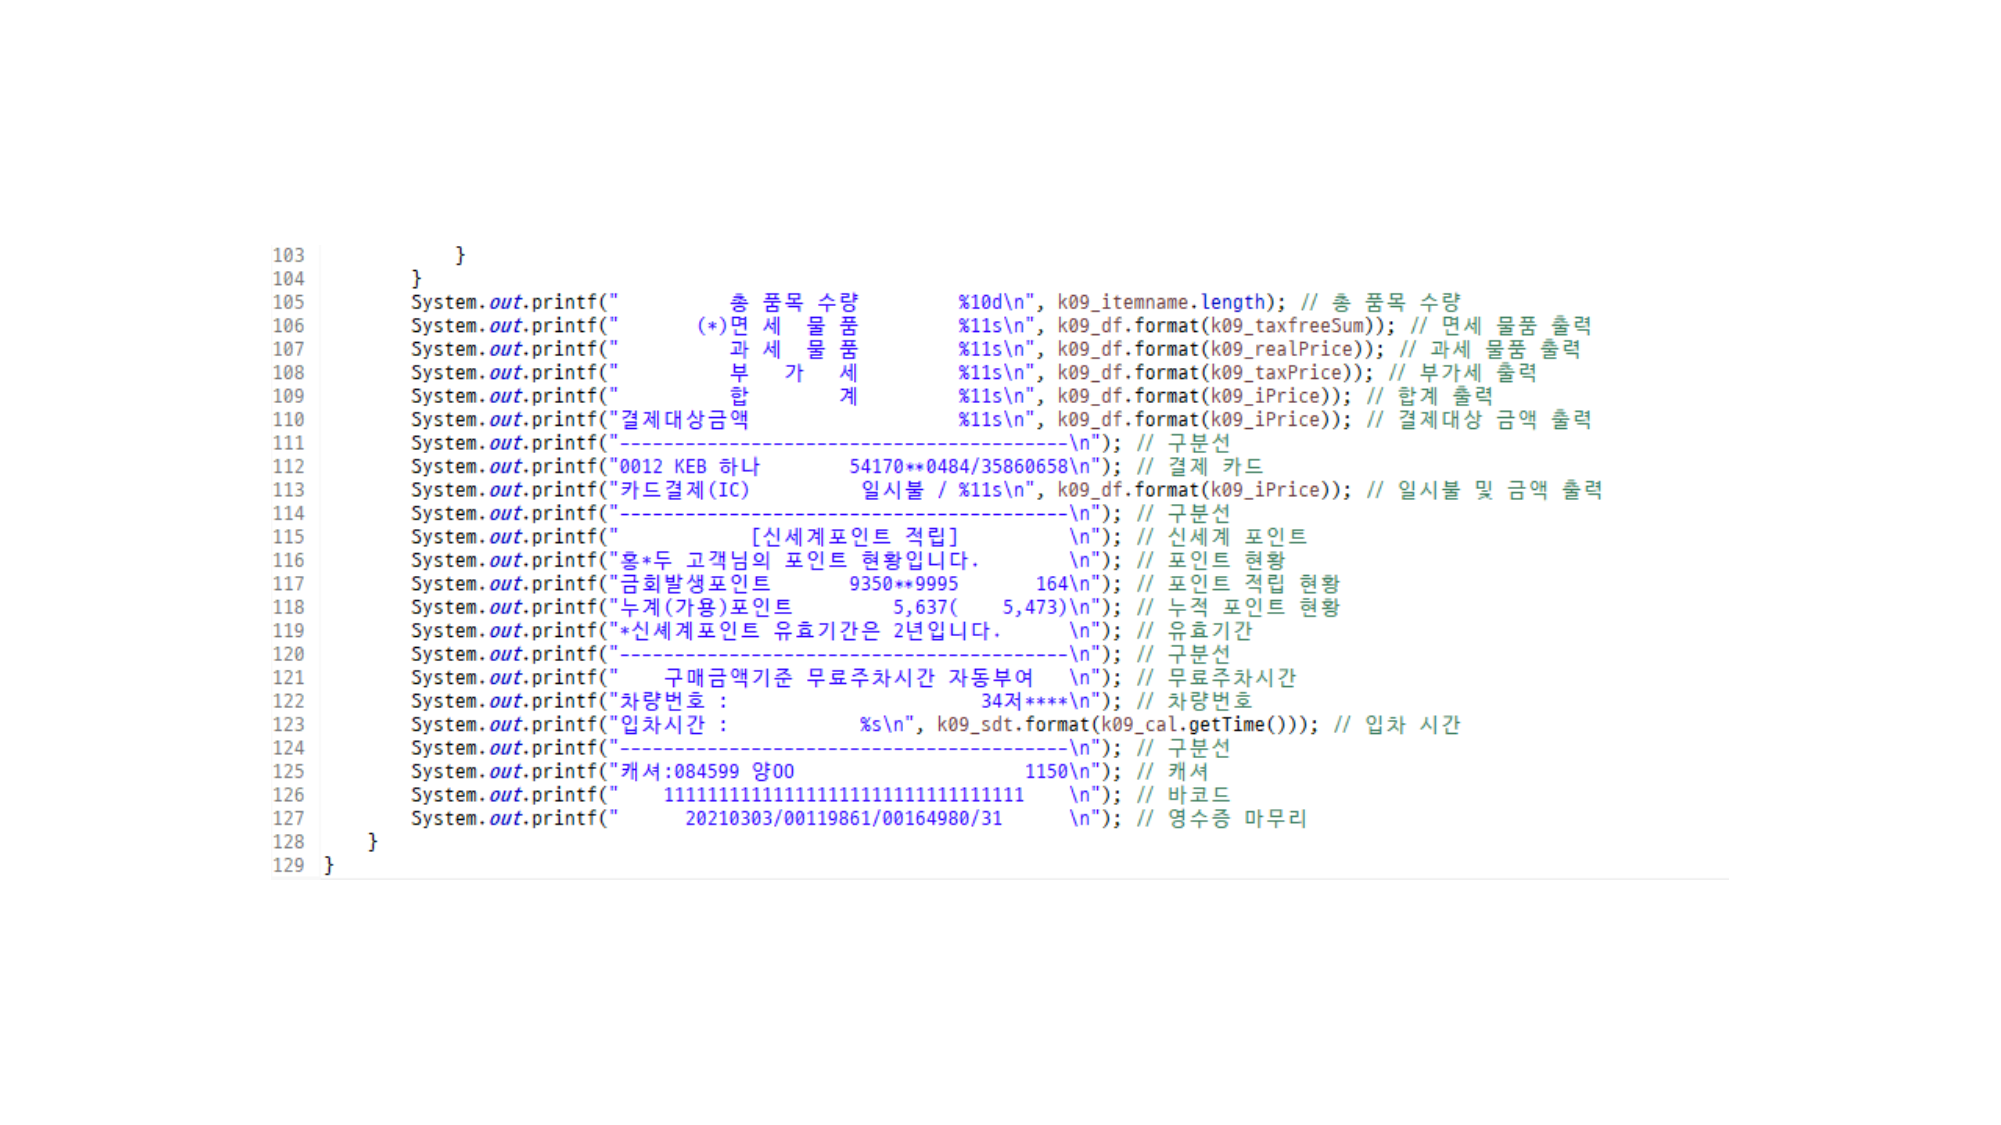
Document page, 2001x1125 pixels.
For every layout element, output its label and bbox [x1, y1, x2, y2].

list [271, 245, 1729, 880]
